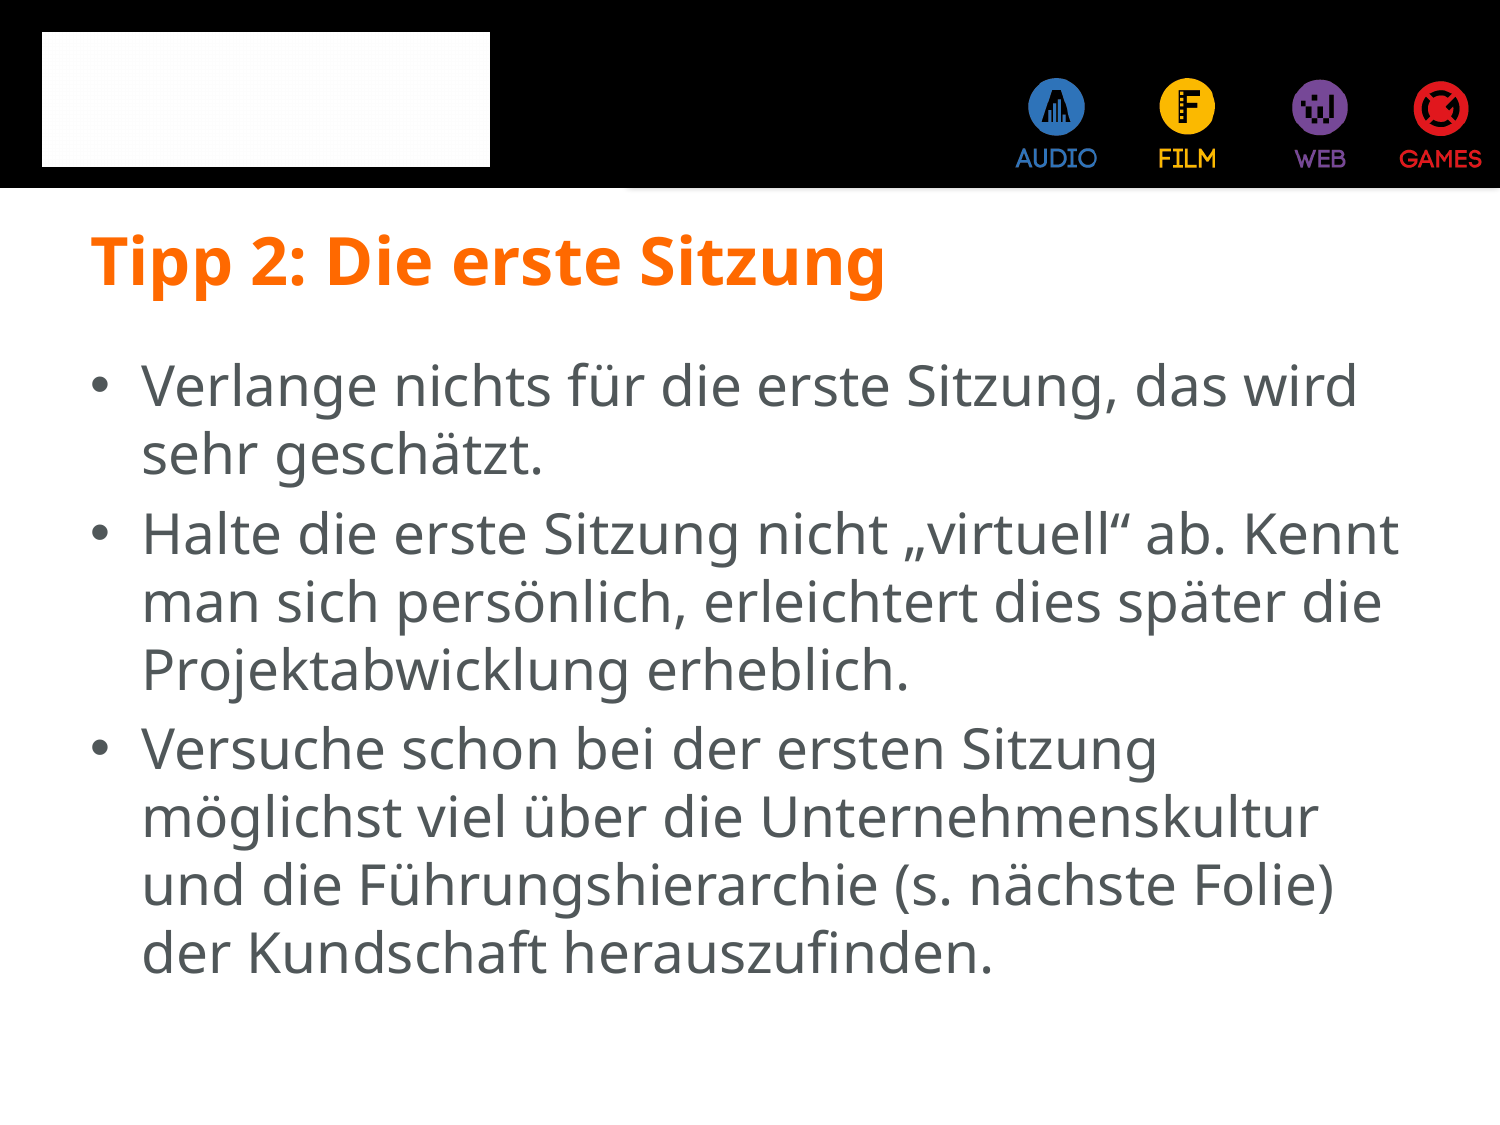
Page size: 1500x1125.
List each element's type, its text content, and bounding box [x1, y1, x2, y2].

picture [1371, 63, 1492, 185]
picture [1004, 63, 1118, 185]
list Verlange nichts für die erste Sitzung, das wird sehr geschätzt. Halte die erste Sitzung nicht „virtuell“ ab. Kennt man sich persönlich, erleichtert dies später die Projektabwicklung erheblich. Versuche schon bei der ersten Sitzung möglichst viel über die Unternehmenskultur und die Führungshierarchie (s. nächste Folie) der Kundschaft herauszufinden. [75, 342, 1425, 1005]
picture [1268, 63, 1357, 185]
picture [1138, 63, 1248, 185]
title Tipp 2: Die erste Sitzung [75, 210, 1425, 307]
